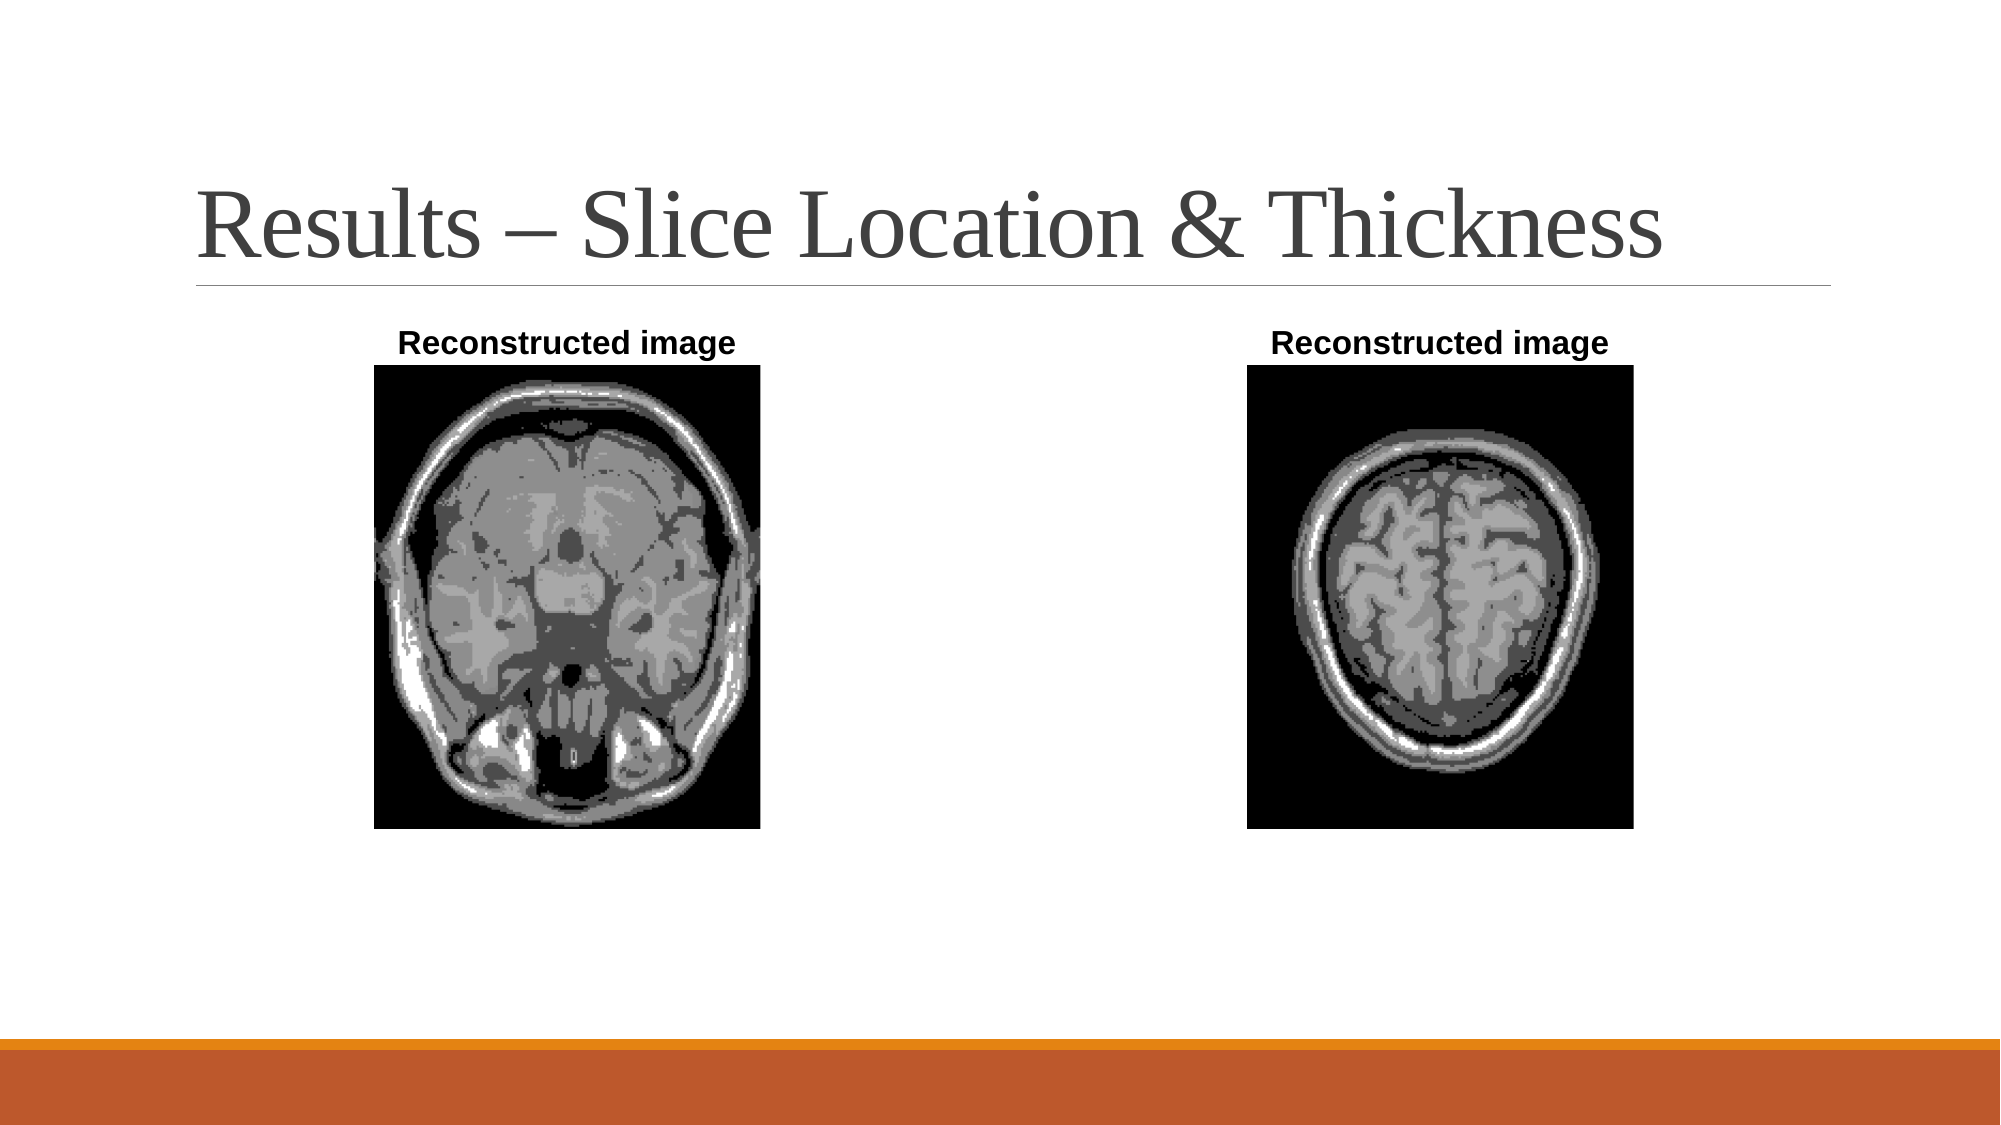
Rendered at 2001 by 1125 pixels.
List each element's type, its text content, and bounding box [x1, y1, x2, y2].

title Results – Slice Location & Thickness [180, 47, 1830, 285]
picture [1052, 296, 1831, 829]
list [179, 296, 958, 829]
